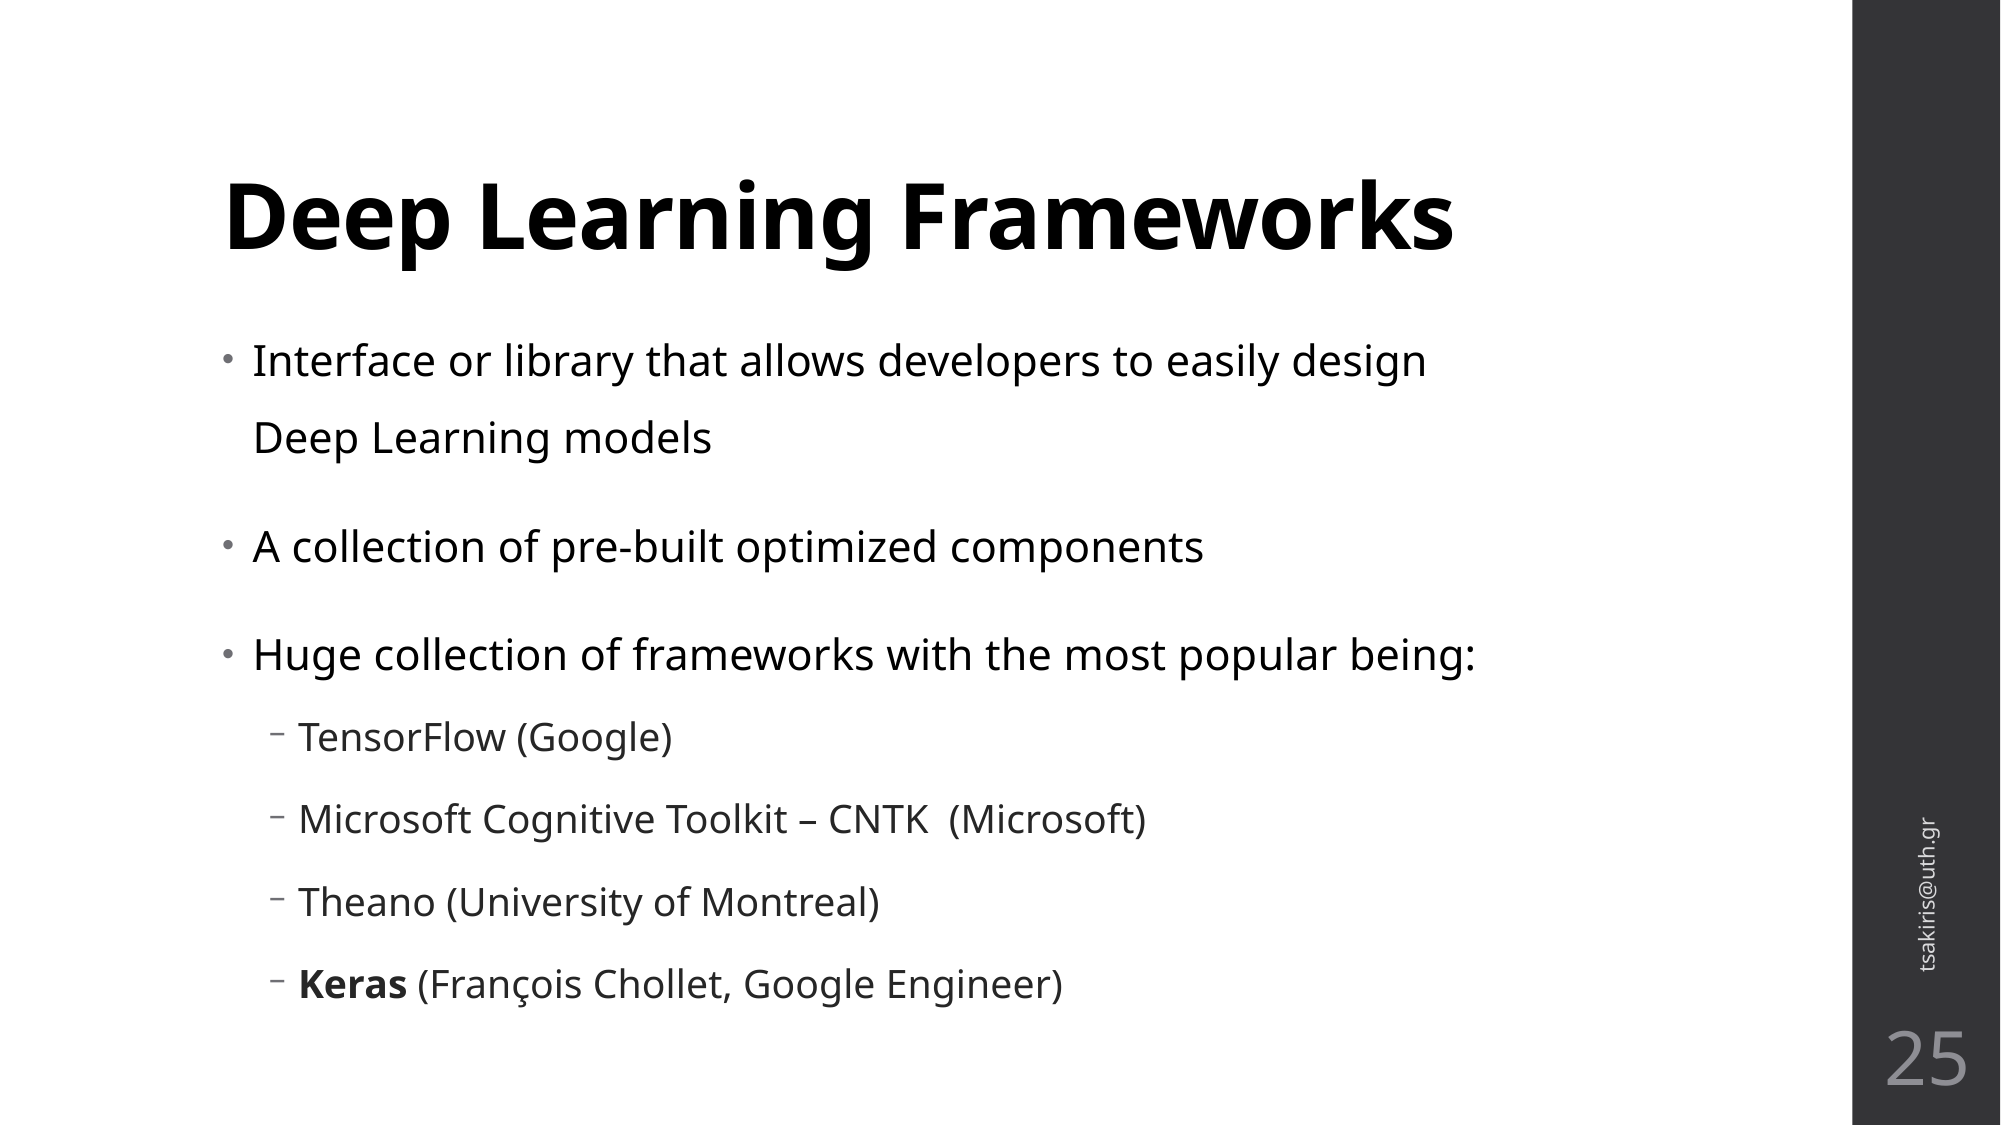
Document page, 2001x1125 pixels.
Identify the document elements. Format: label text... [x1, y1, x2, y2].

title Deep Learning Frameworks [206, 60, 1797, 278]
list Interface or library that allows developers to easily design Deep Learning models A collection of pre-built optimized components Huge collection of frameworks with the most popular being: TensorFlow (Google) Microsoft Cognitive Toolkit – CNTK (Microsoft) Theano (University of Montreal) Keras (François Chollet, Google Engineer) [206, 299, 1617, 1014]
footer tsakiris@uth.gr [1897, 400, 1958, 988]
slide_number 25 [1852, 1012, 2000, 1110]
